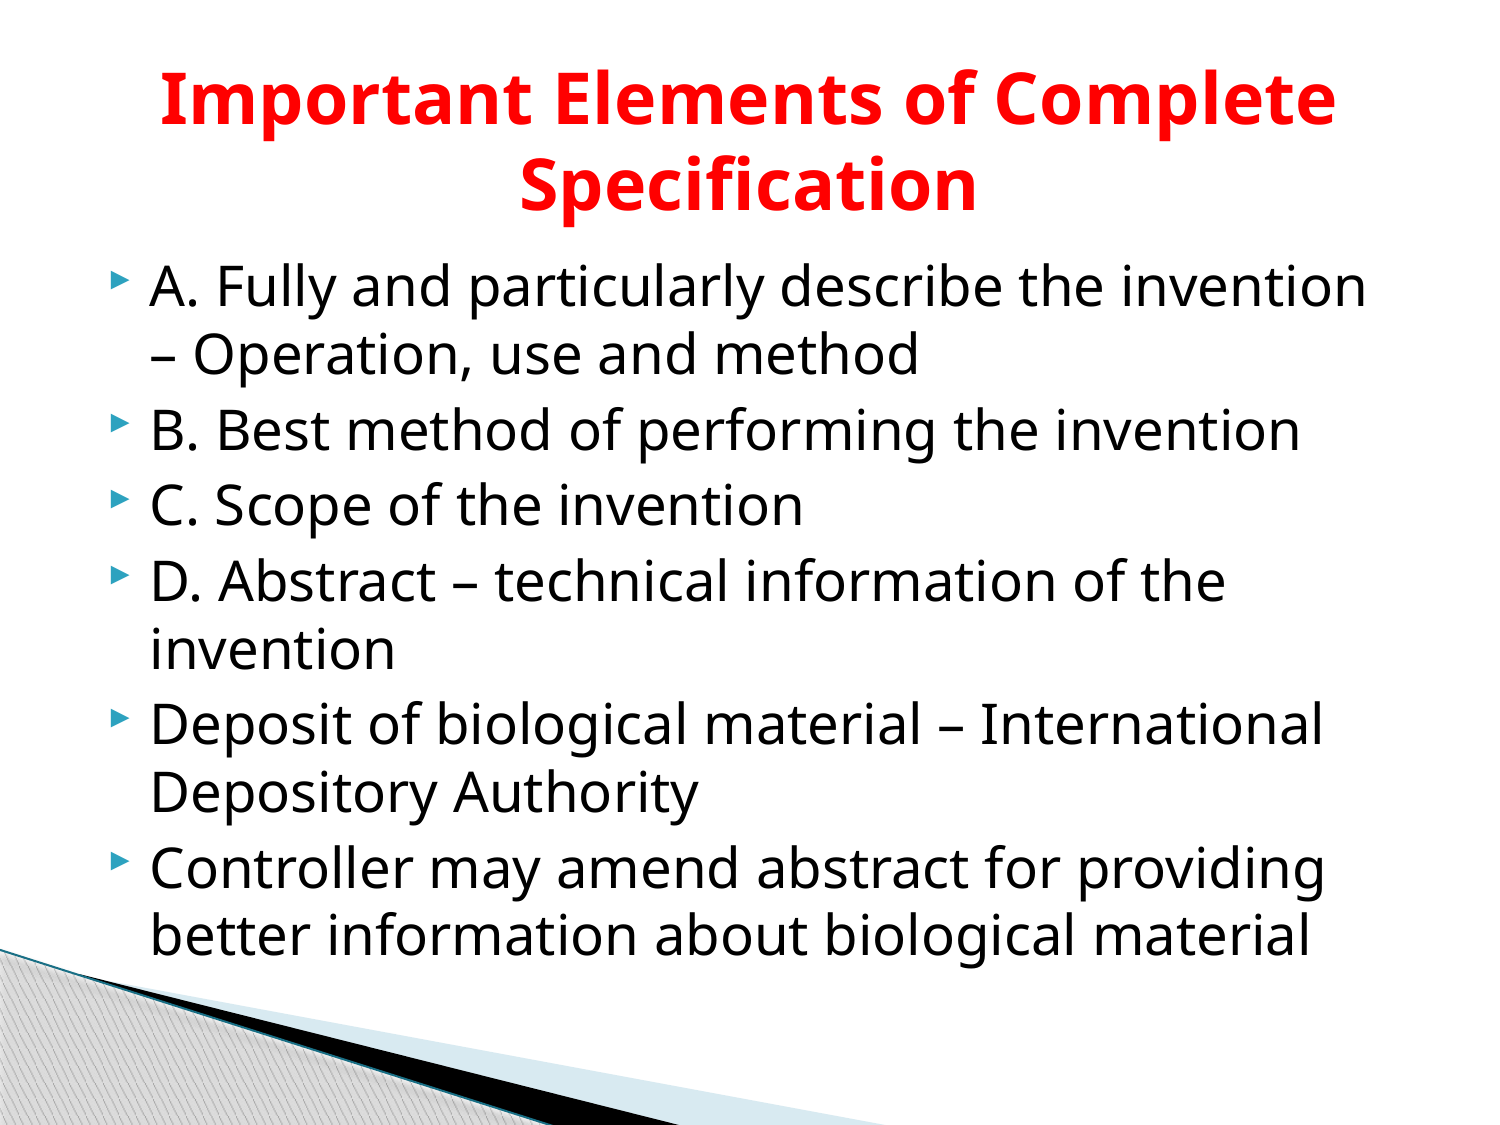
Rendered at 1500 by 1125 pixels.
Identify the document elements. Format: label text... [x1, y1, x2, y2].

list A. Fully and particularly describe the invention – Operation, use and method B. Best method of performing the invention C. Scope of the invention D. Abstract – technical information of the invention Deposit of biological material – International Depository Authority Controller may amend abstract for providing better information about biological material [75, 243, 1425, 986]
title Important Elements of Complete Specification [75, 45, 1425, 233]
